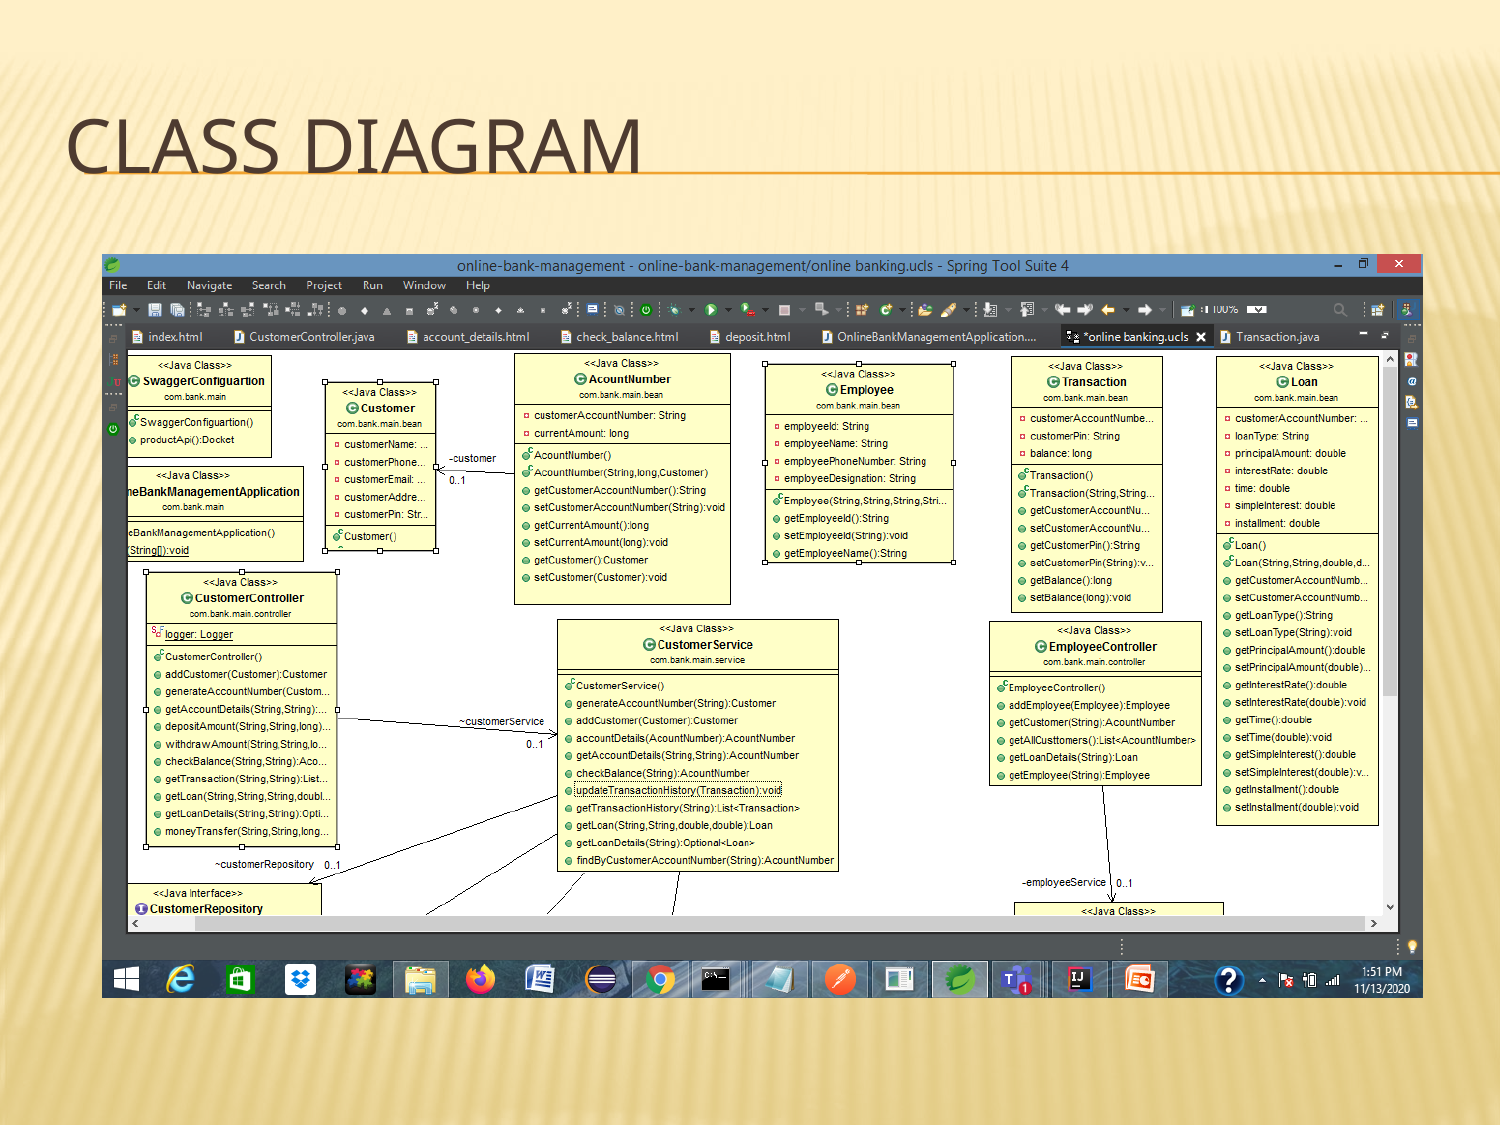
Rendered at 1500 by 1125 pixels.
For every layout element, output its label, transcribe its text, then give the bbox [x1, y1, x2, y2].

title Class diagram [50, 75, 1475, 213]
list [101, 254, 1424, 998]
